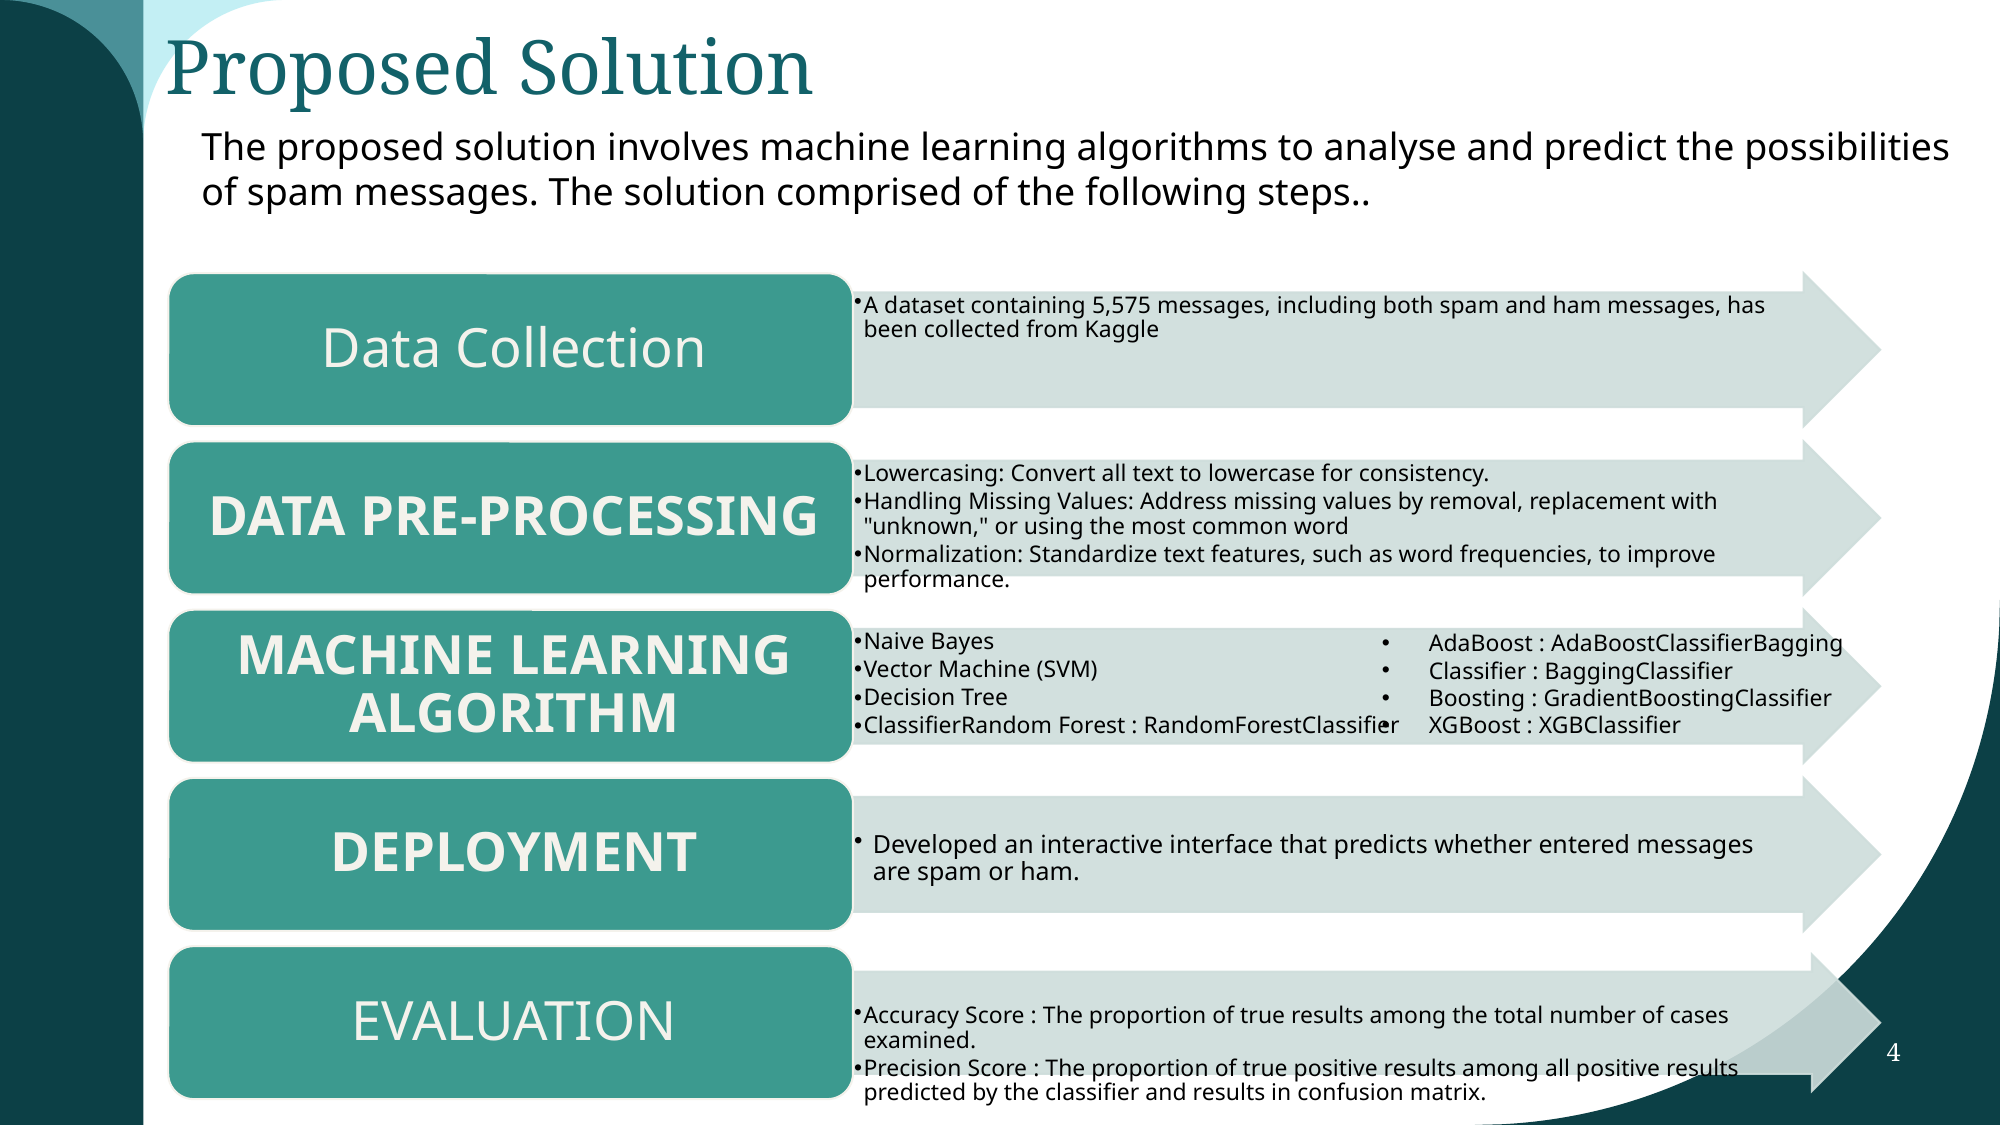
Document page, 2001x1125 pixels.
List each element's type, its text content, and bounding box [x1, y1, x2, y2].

text_box The proposed solution involves machine learning algorithms to analyse and predict the possibilities of spam messages. The solution comprised of the following steps.. [186, 115, 1971, 221]
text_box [168, 272, 1881, 1100]
title Proposed Solution [150, 0, 1714, 143]
slide_number 4 [1787, 981, 2000, 1125]
